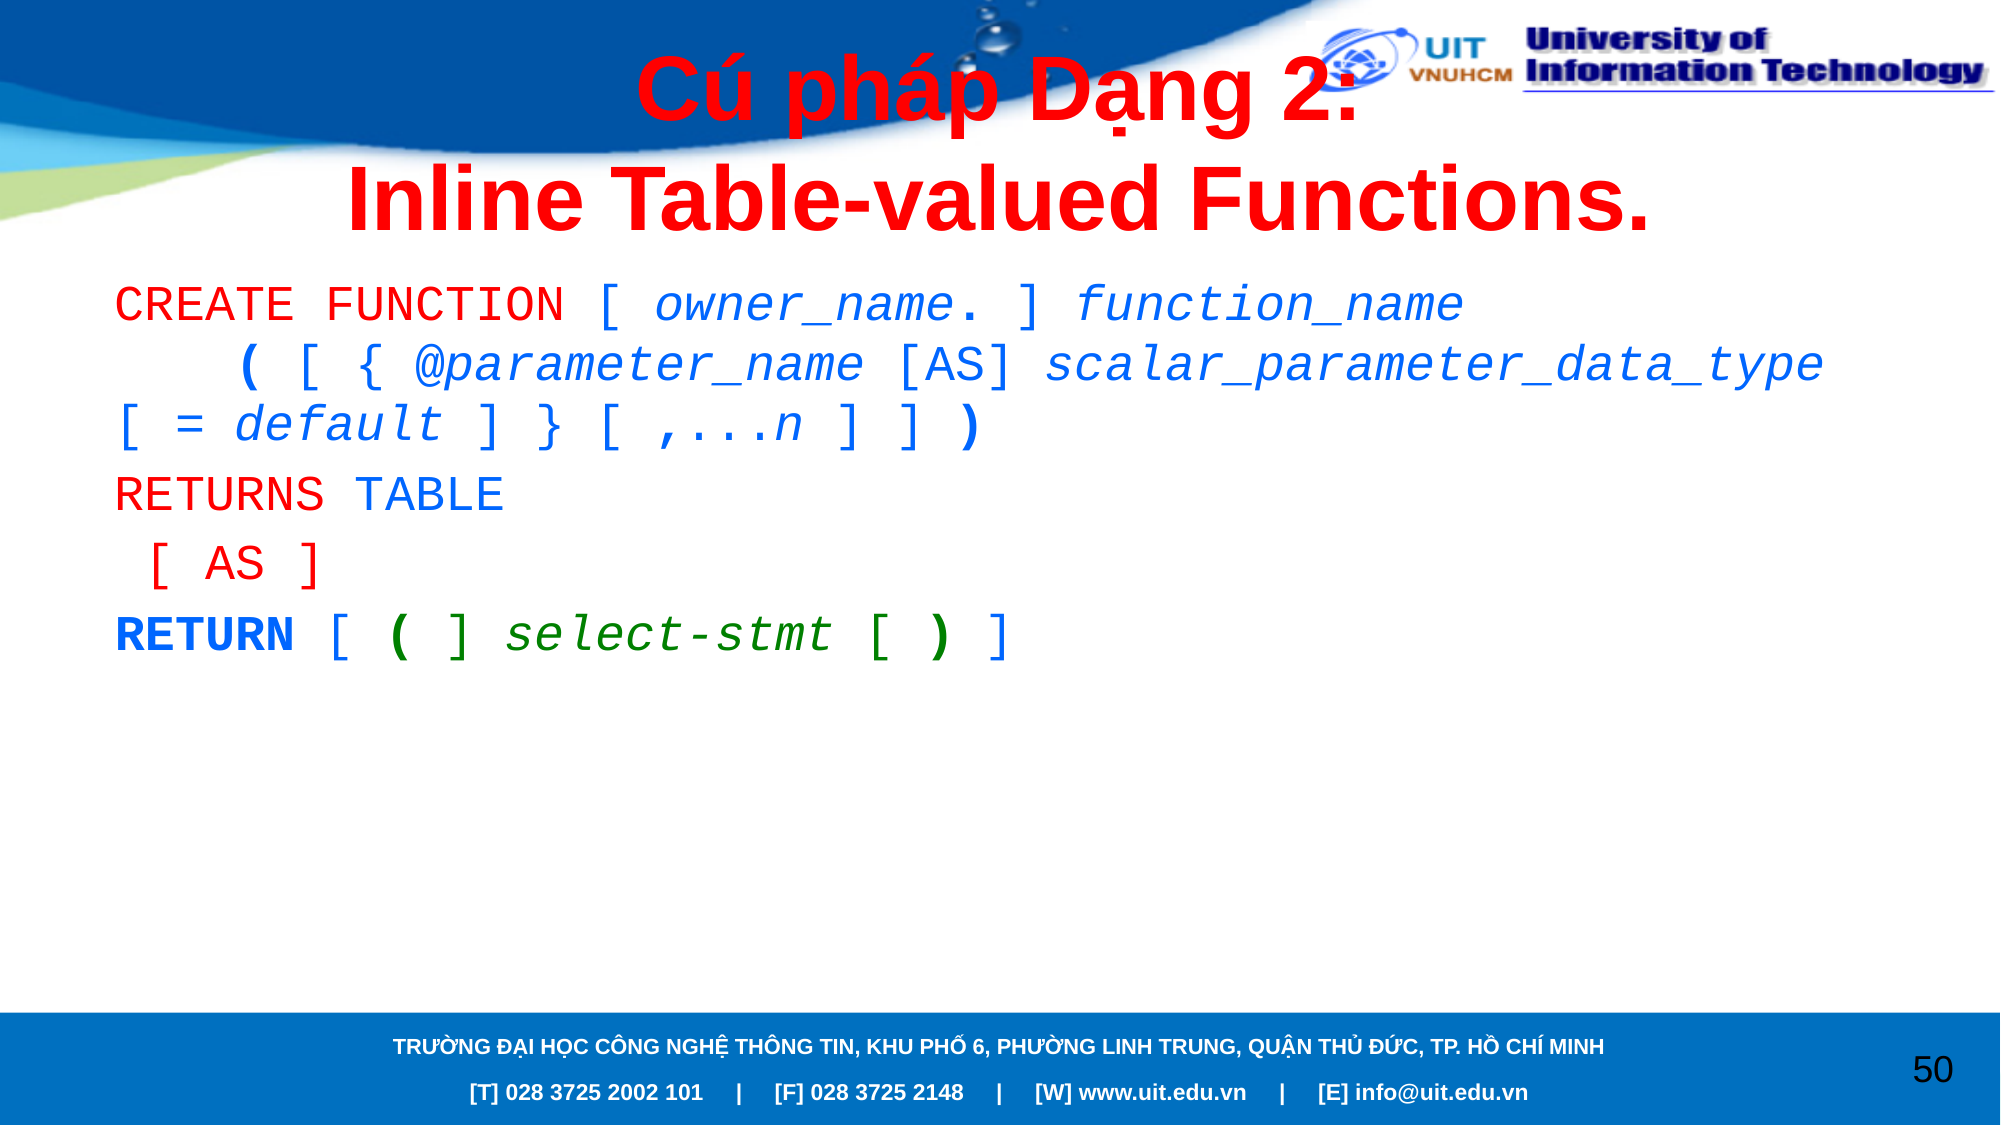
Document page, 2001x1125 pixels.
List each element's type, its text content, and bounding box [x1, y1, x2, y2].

title Cú pháp Dạng 2: Inline Table-valued Functions. [99, 45, 1900, 233]
list CREATE FUNCTION [ owner_name. ] function_name ( [ { @parameter_name [AS] scalar_parameter_data_type [ = default ] } [ ,...n ] ] ) RETURNS TABLE [ AS ] RETURN [ ( ] select-stmt [ ) ] [99, 262, 1900, 1005]
picture [0, 0, 2001, 1125]
